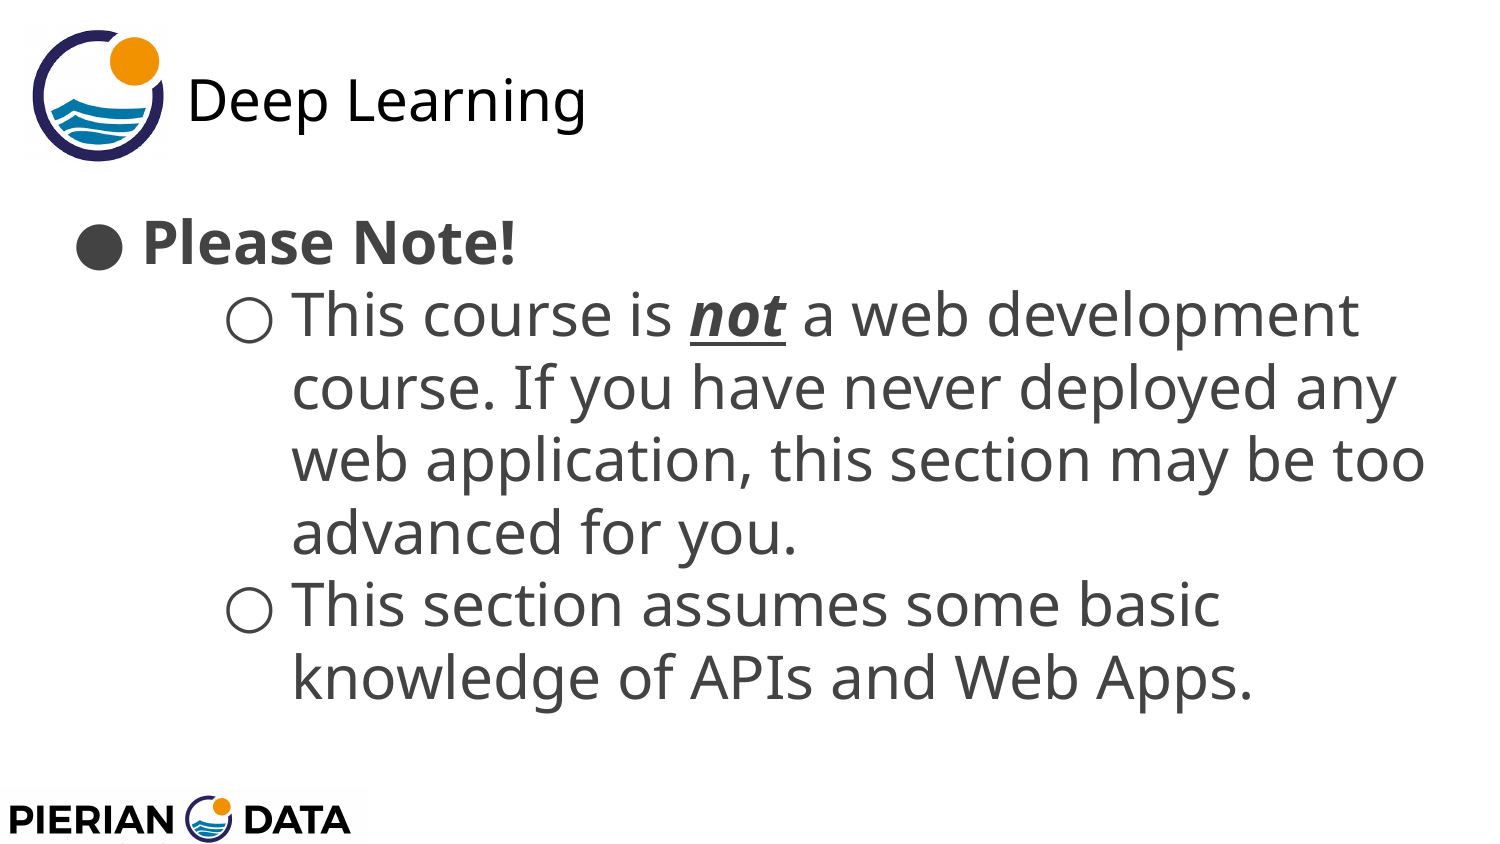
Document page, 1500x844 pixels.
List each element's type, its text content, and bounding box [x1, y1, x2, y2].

picture [0, 787, 368, 844]
title Deep Learning [176, 48, 1449, 143]
picture [24, 24, 172, 167]
list Please Note! This course is not a web development course. If you have never deployed any web application, this section may be too advanced for you. This section assumes some basic knowledge of APIs and Web Apps. [51, 189, 1476, 750]
